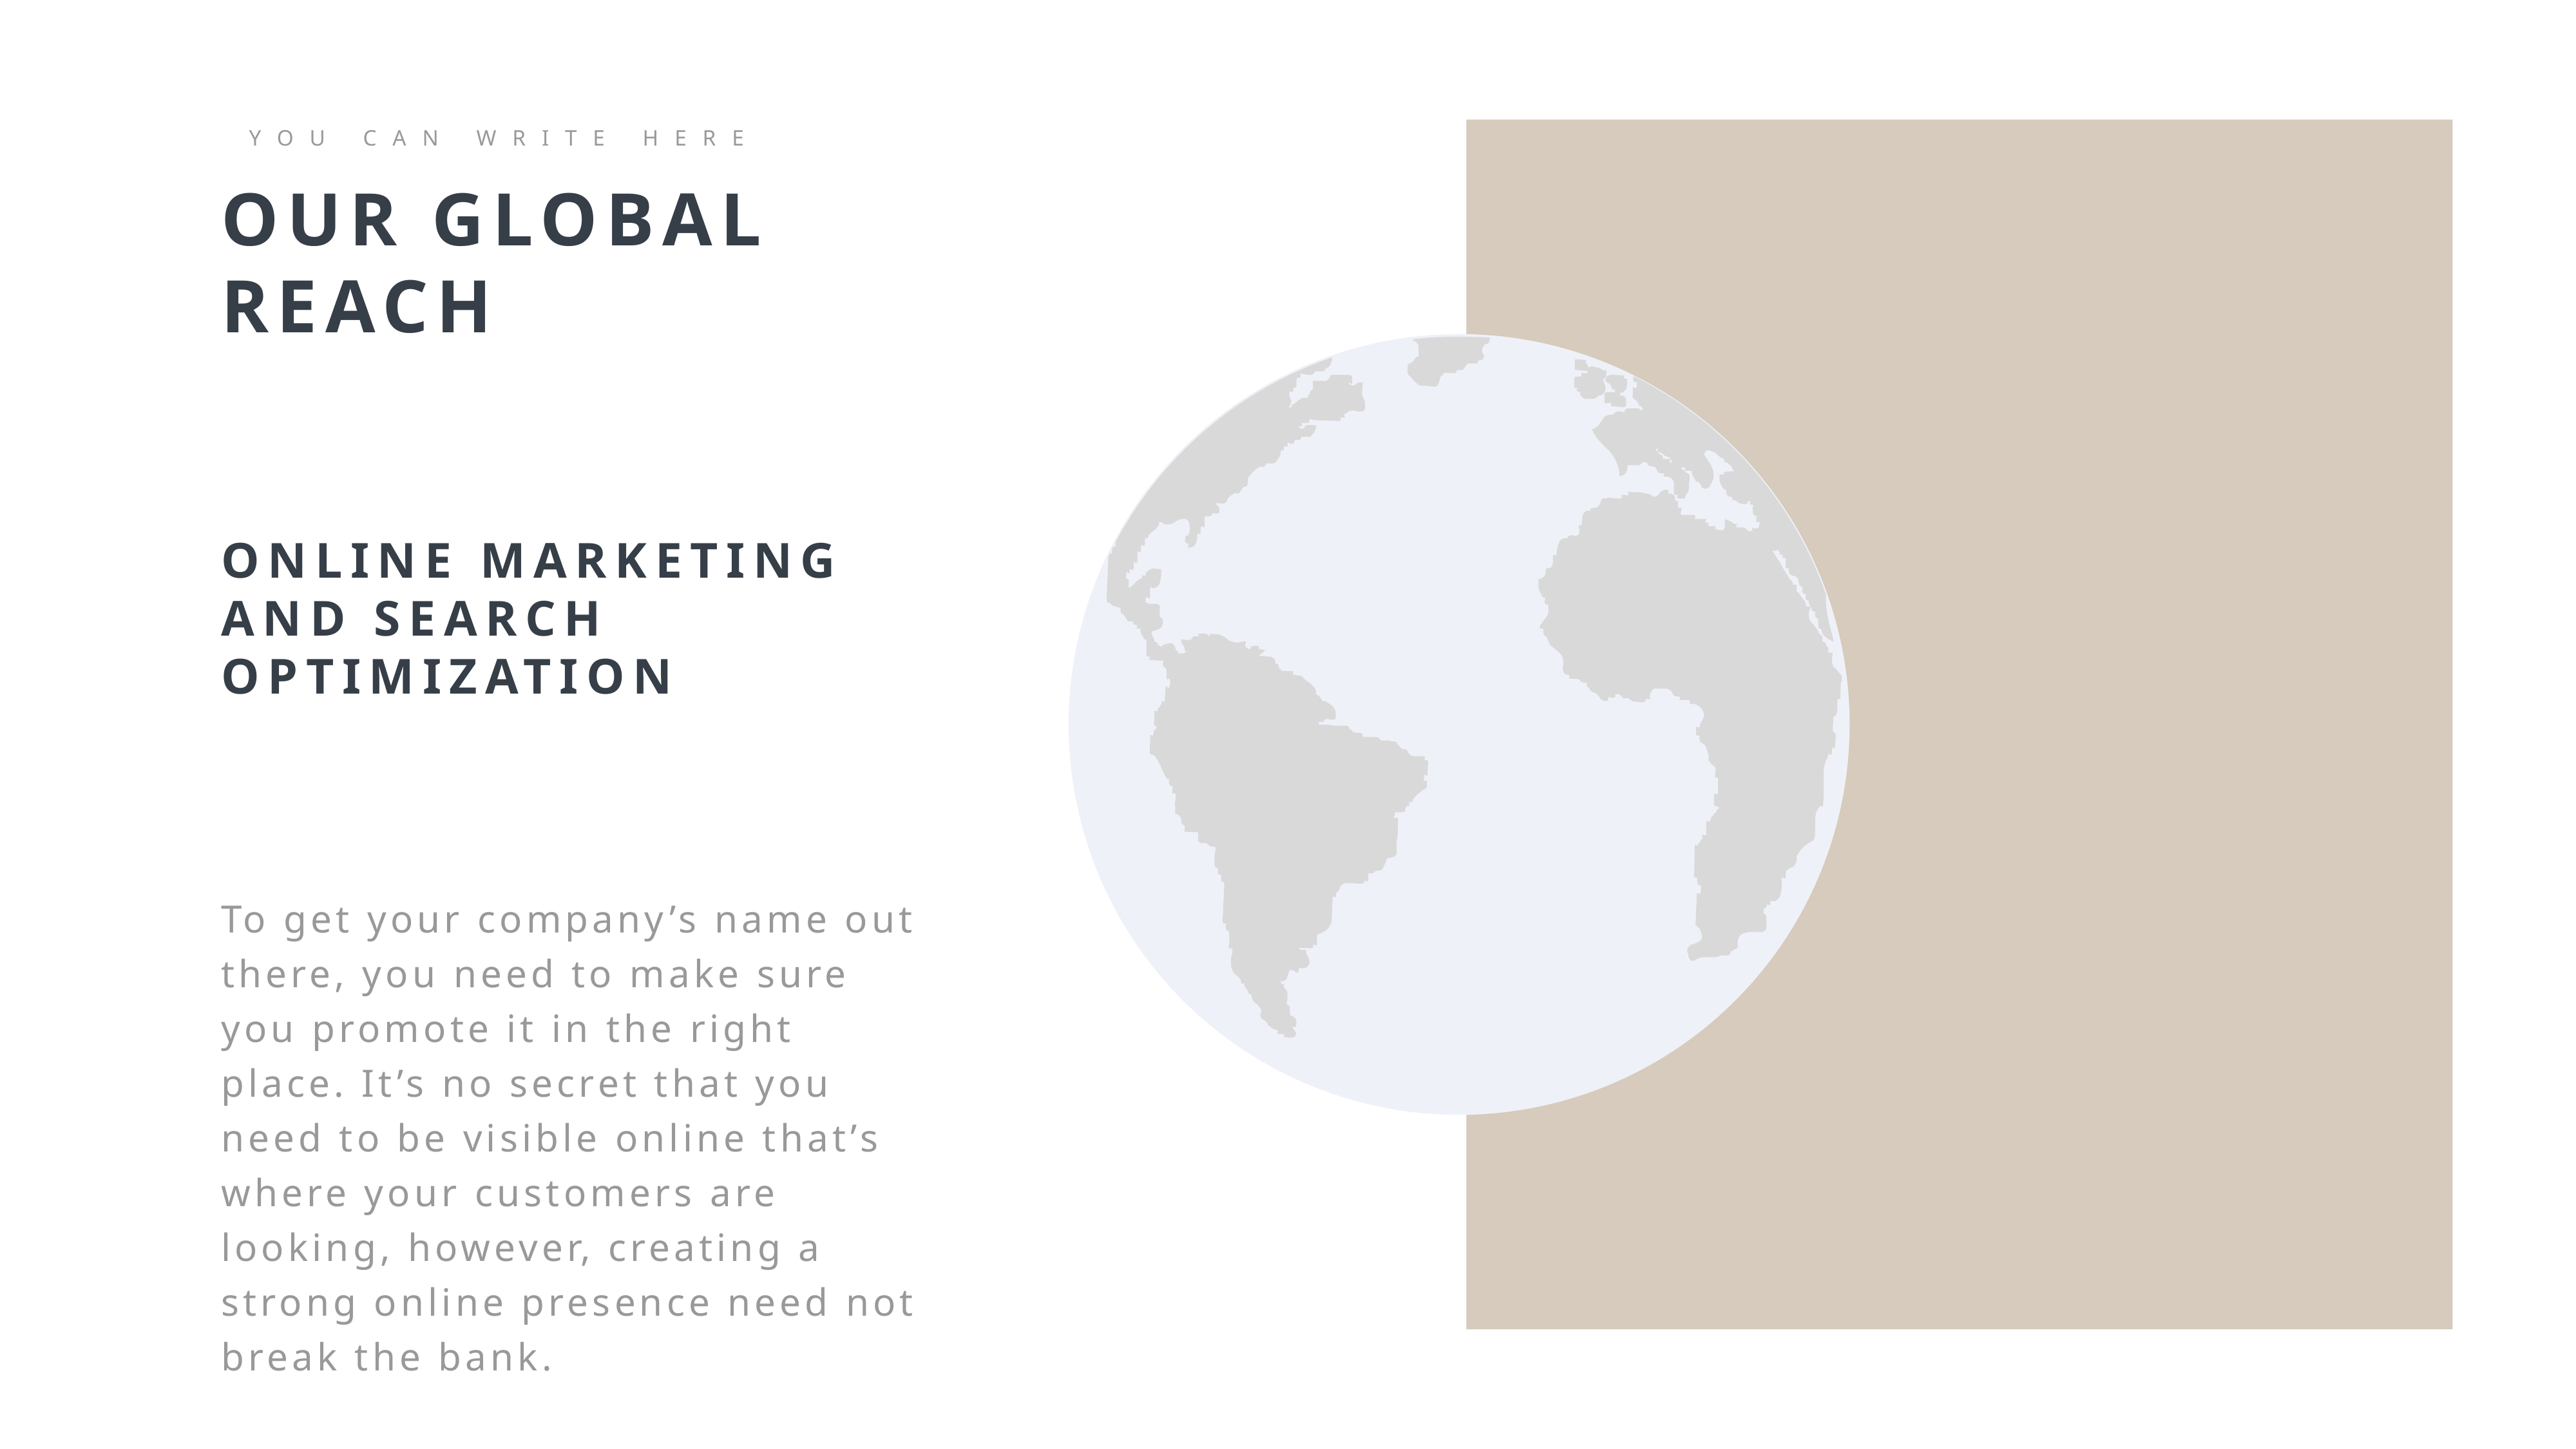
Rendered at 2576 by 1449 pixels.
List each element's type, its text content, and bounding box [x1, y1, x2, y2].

picture [1466, 119, 2453, 1330]
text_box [211, 119, 848, 354]
text_box ONLINE MARKETING AND SEARCH OPTIMIZATION [211, 524, 879, 708]
text_box To get your company’s name out there, you need to make sure you promote it in the right place. It’s no secret that you need to be visible online that’s where your customers are looking, however, creating a strong online presence need not break the bank. [211, 881, 945, 1383]
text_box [1068, 334, 1850, 1115]
